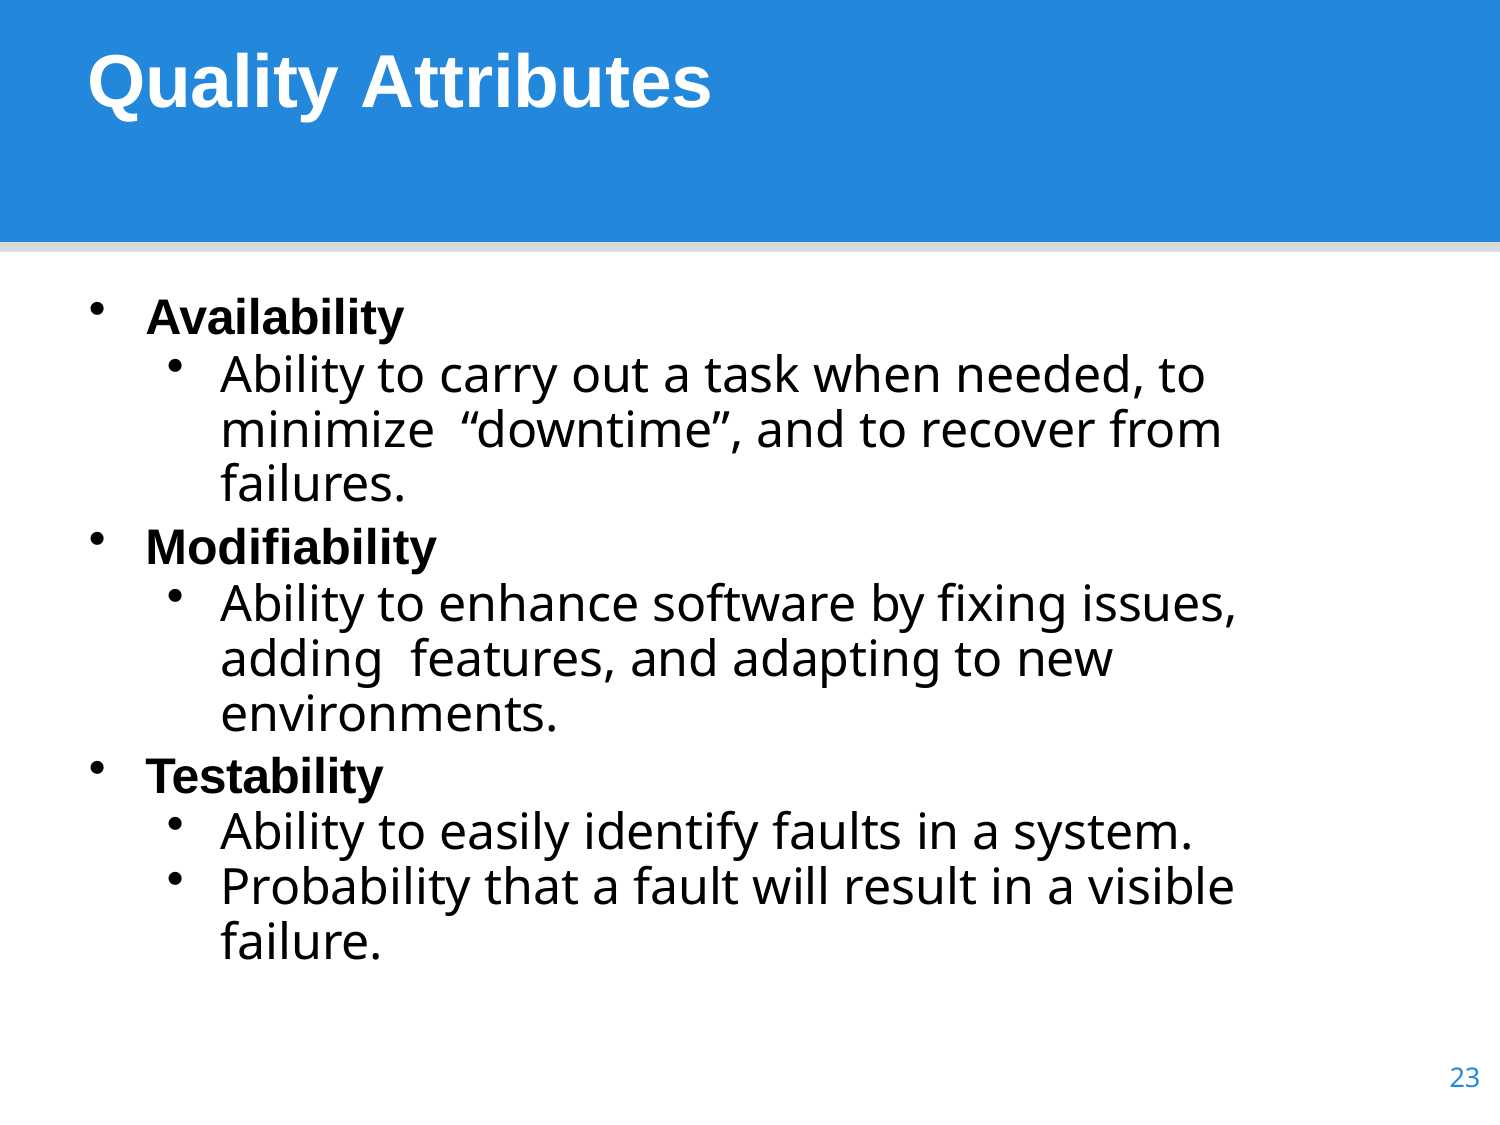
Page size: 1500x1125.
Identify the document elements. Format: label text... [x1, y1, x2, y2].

list Availability Ability to carry out a task when needed, to minimize “downtime”, and to recover from failures. Modifiability Ability to enhance software by fixing issues, adding features, and adapting to new environments. Testability Ability to easily identify faults in a system. Probability that a fault will result in a visible failure. [86, 284, 1413, 813]
title Quality Attributes [86, 32, 1413, 124]
slide_number 23 [1443, 1064, 1486, 1100]
